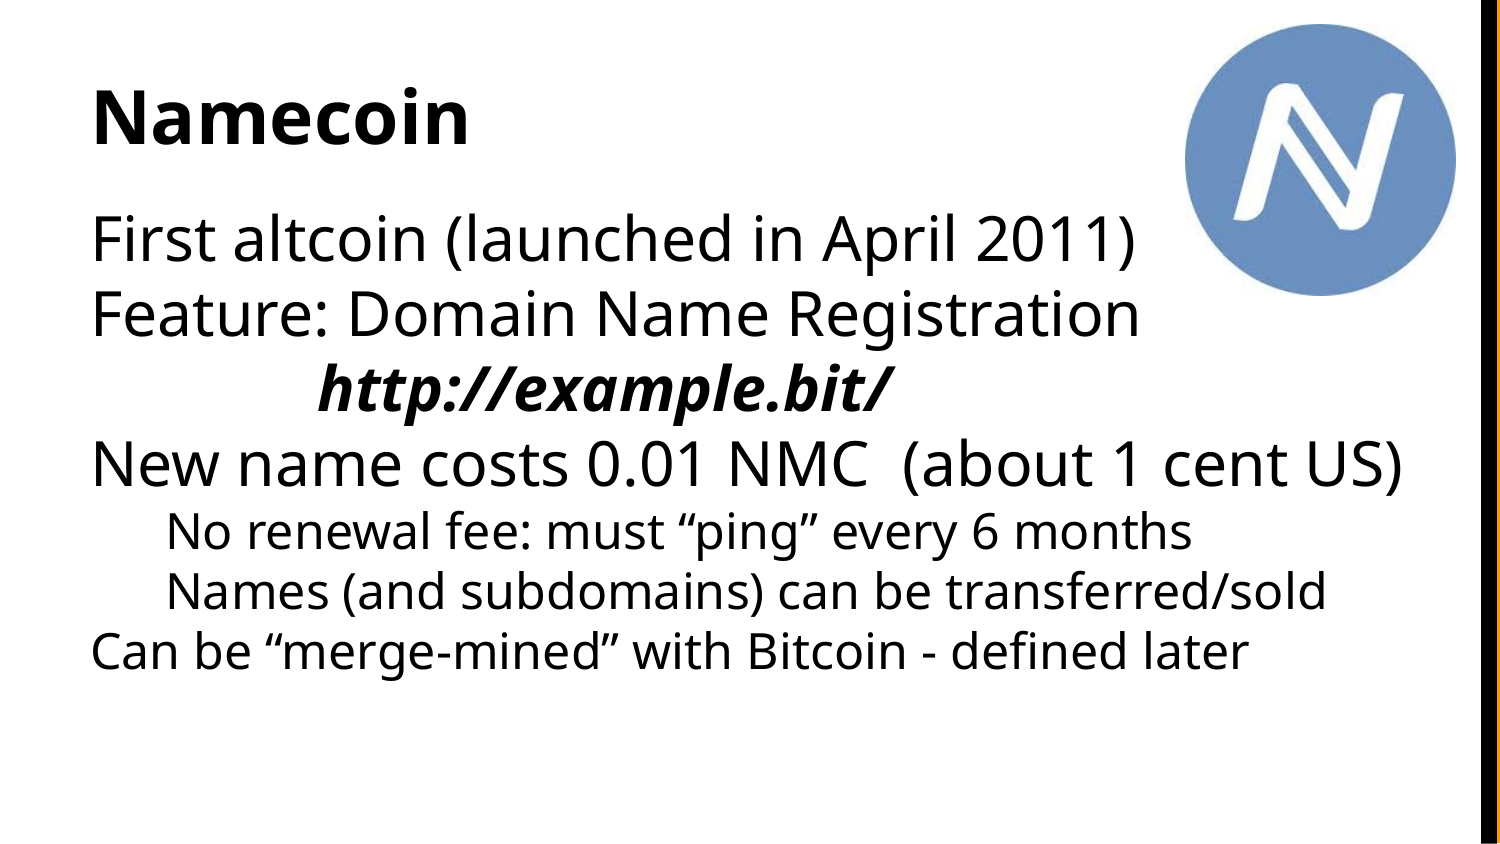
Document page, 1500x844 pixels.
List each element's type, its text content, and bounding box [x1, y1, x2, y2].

picture [1184, 24, 1456, 296]
list First altcoin (launched in April 2011) Feature: Domain Name Registration http://example.bit/ New name costs 0.01 NMC (about 1 cent US) No renewal fee: must “ping” every 6 months Names (and subdomains) can be transferred/sold Can be “merge-mined” with Bitcoin - defined later [75, 184, 1425, 796]
title Namecoin [75, 33, 1179, 175]
